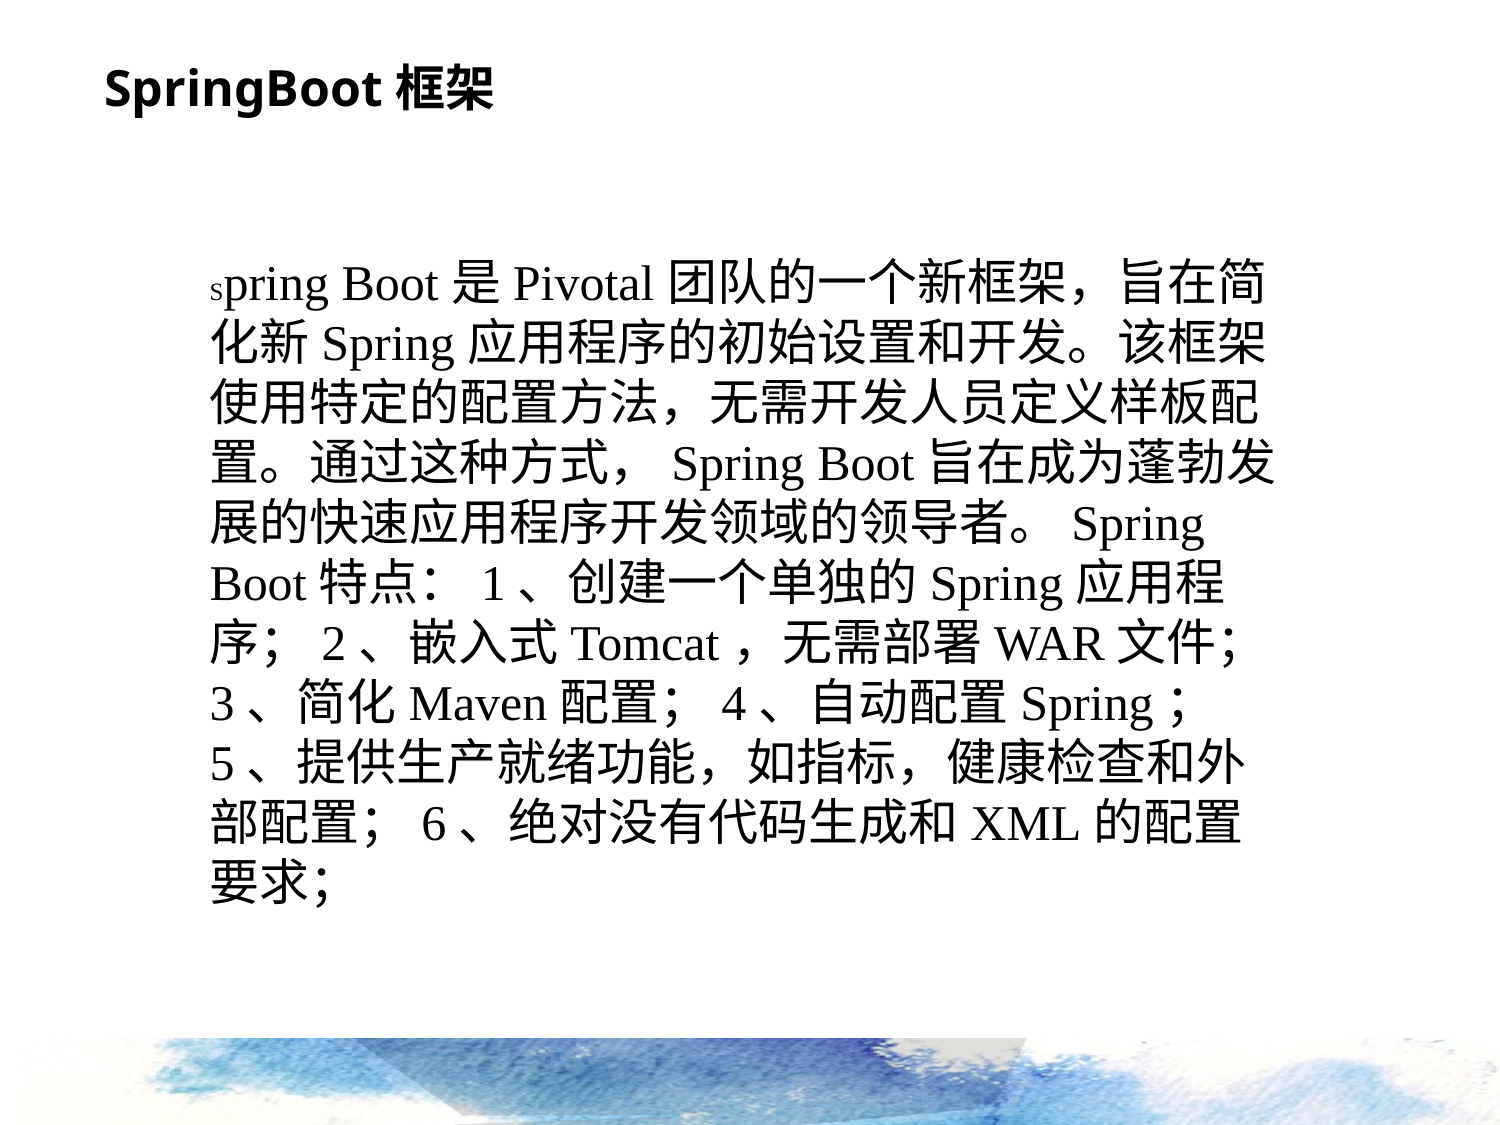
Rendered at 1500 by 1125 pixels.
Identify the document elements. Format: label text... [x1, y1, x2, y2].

picture [11, 1038, 1500, 1125]
text_box Spring Boot是Pivotal团队的一个新框架，旨在简化新Spring应用程序的初始设置和开发。该框架使用特定的配置方法，无需开发人员定义样板配置。通过这种方式，Spring Boot旨在成为蓬勃发展的快速应用程序开发领域的领导者。Spring Boot特点：1、创建一个单独的Spring应用程序；2、嵌入式Tomcat，无需部署WAR文件；3、简化Maven配置；4、自动配置Spring；5、提供生产就绪功能，如指标，健康检查和外部配置；6、绝对没有代码生成和XML的配置要求； [194, 243, 1308, 919]
text_box SpringBoot框架 [76, 49, 711, 125]
